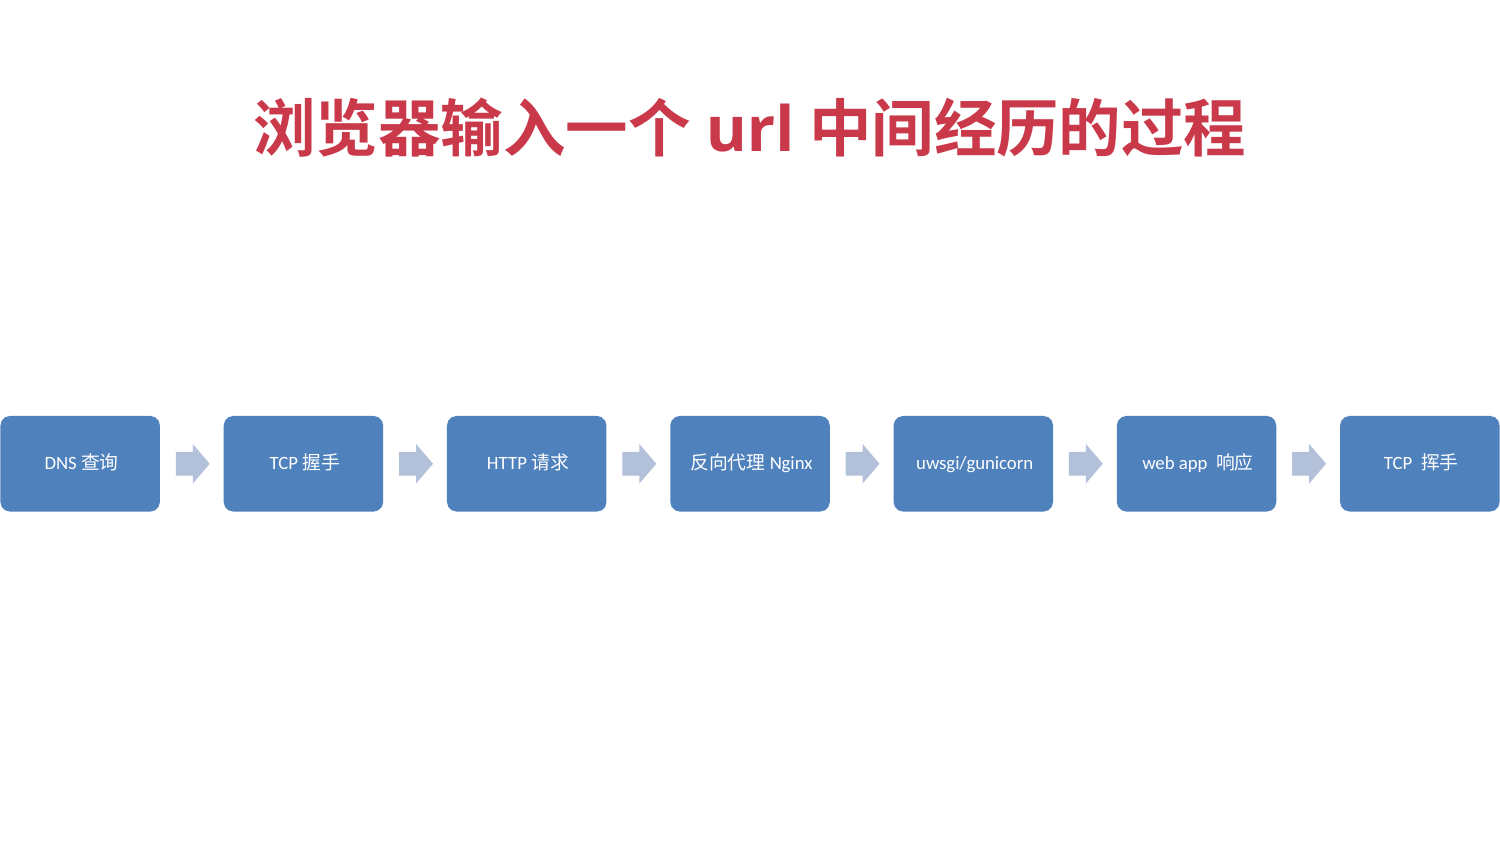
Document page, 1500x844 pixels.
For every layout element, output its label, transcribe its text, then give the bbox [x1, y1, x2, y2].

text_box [0, 172, 1500, 756]
text_box 浏览器输入一个url中间经历的过程 [238, 81, 1262, 172]
